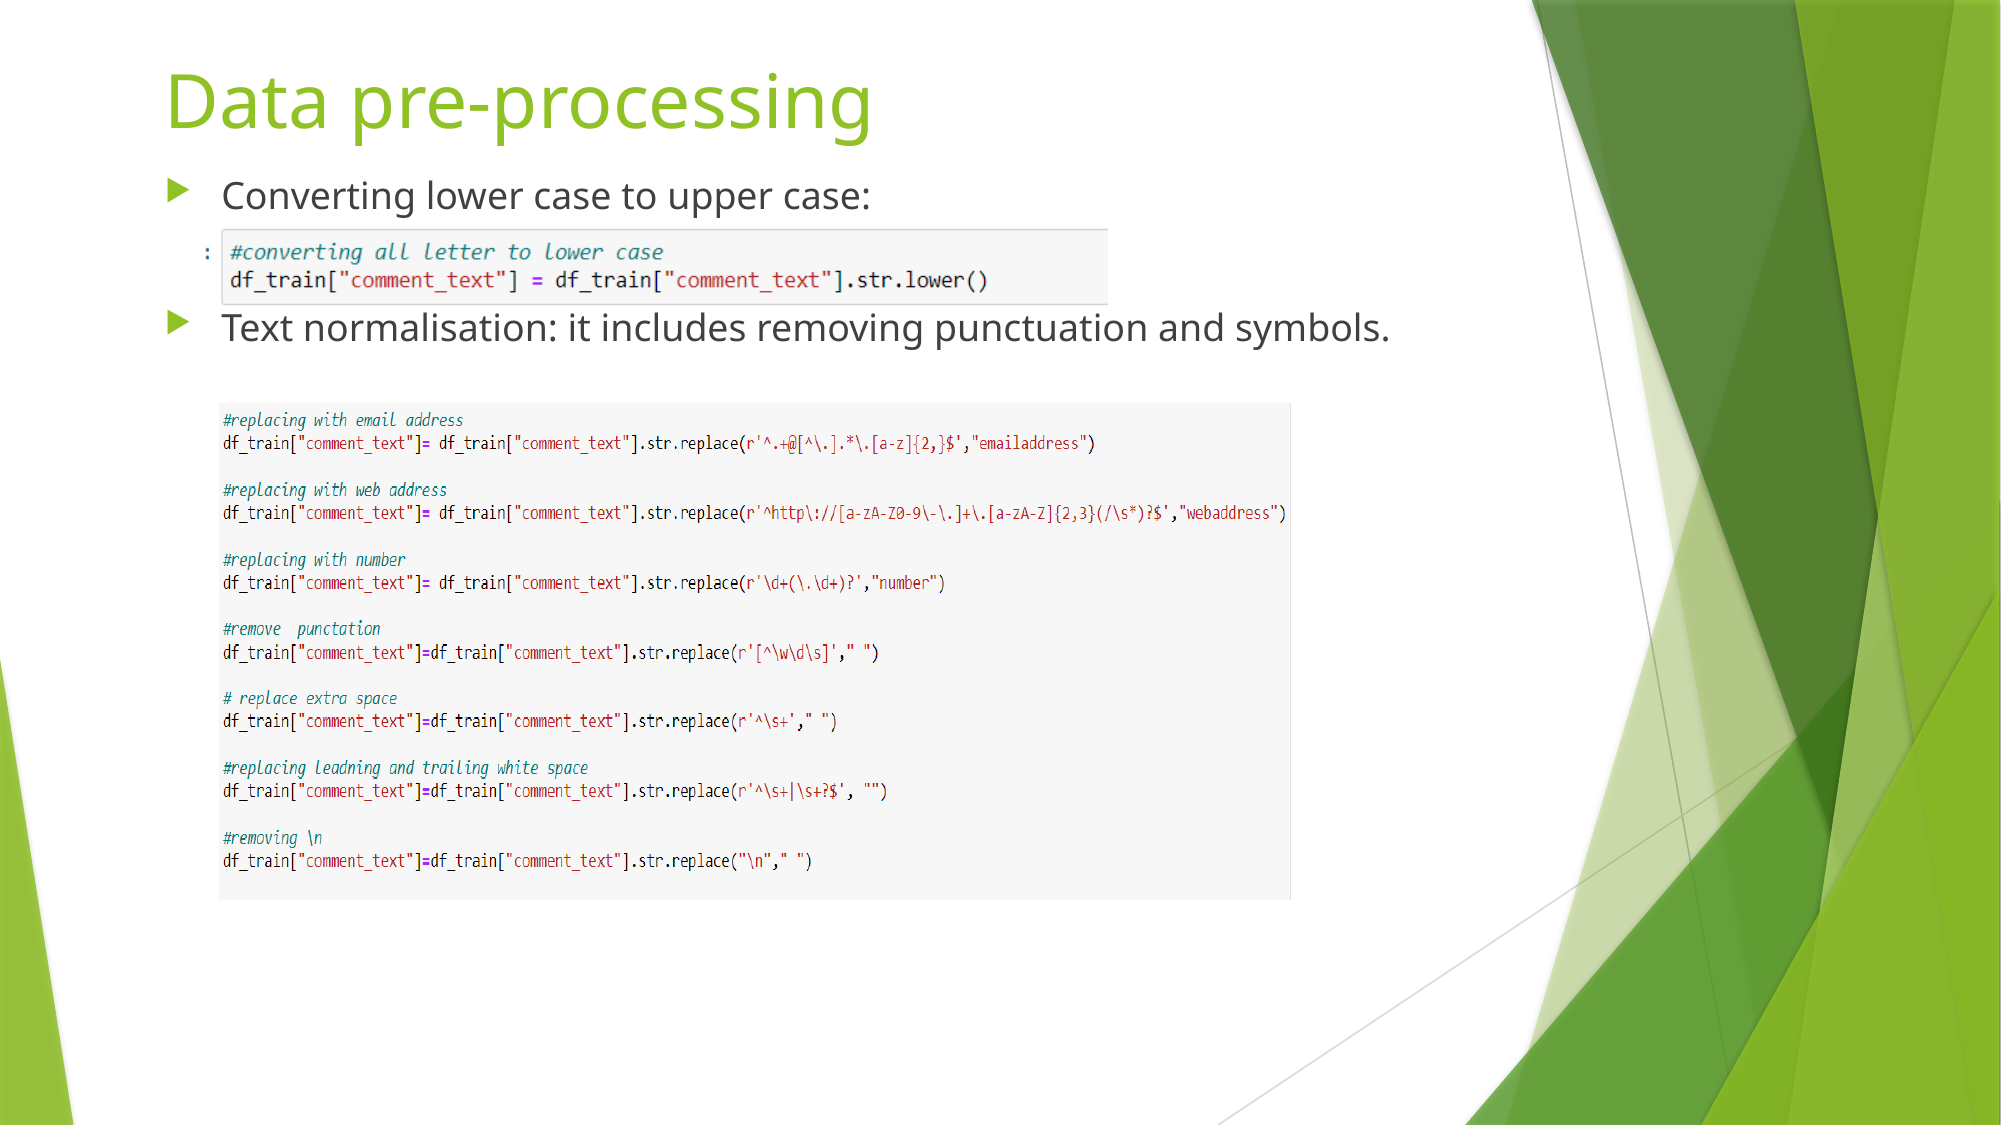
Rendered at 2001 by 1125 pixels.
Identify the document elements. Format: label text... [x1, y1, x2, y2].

picture [219, 403, 1311, 901]
title Data pre-processing [149, 45, 1849, 164]
picture [204, 224, 1108, 310]
list Converting lower case to upper case: Text normalisation: it includes removing punctuation and symbols. [149, 164, 1849, 950]
